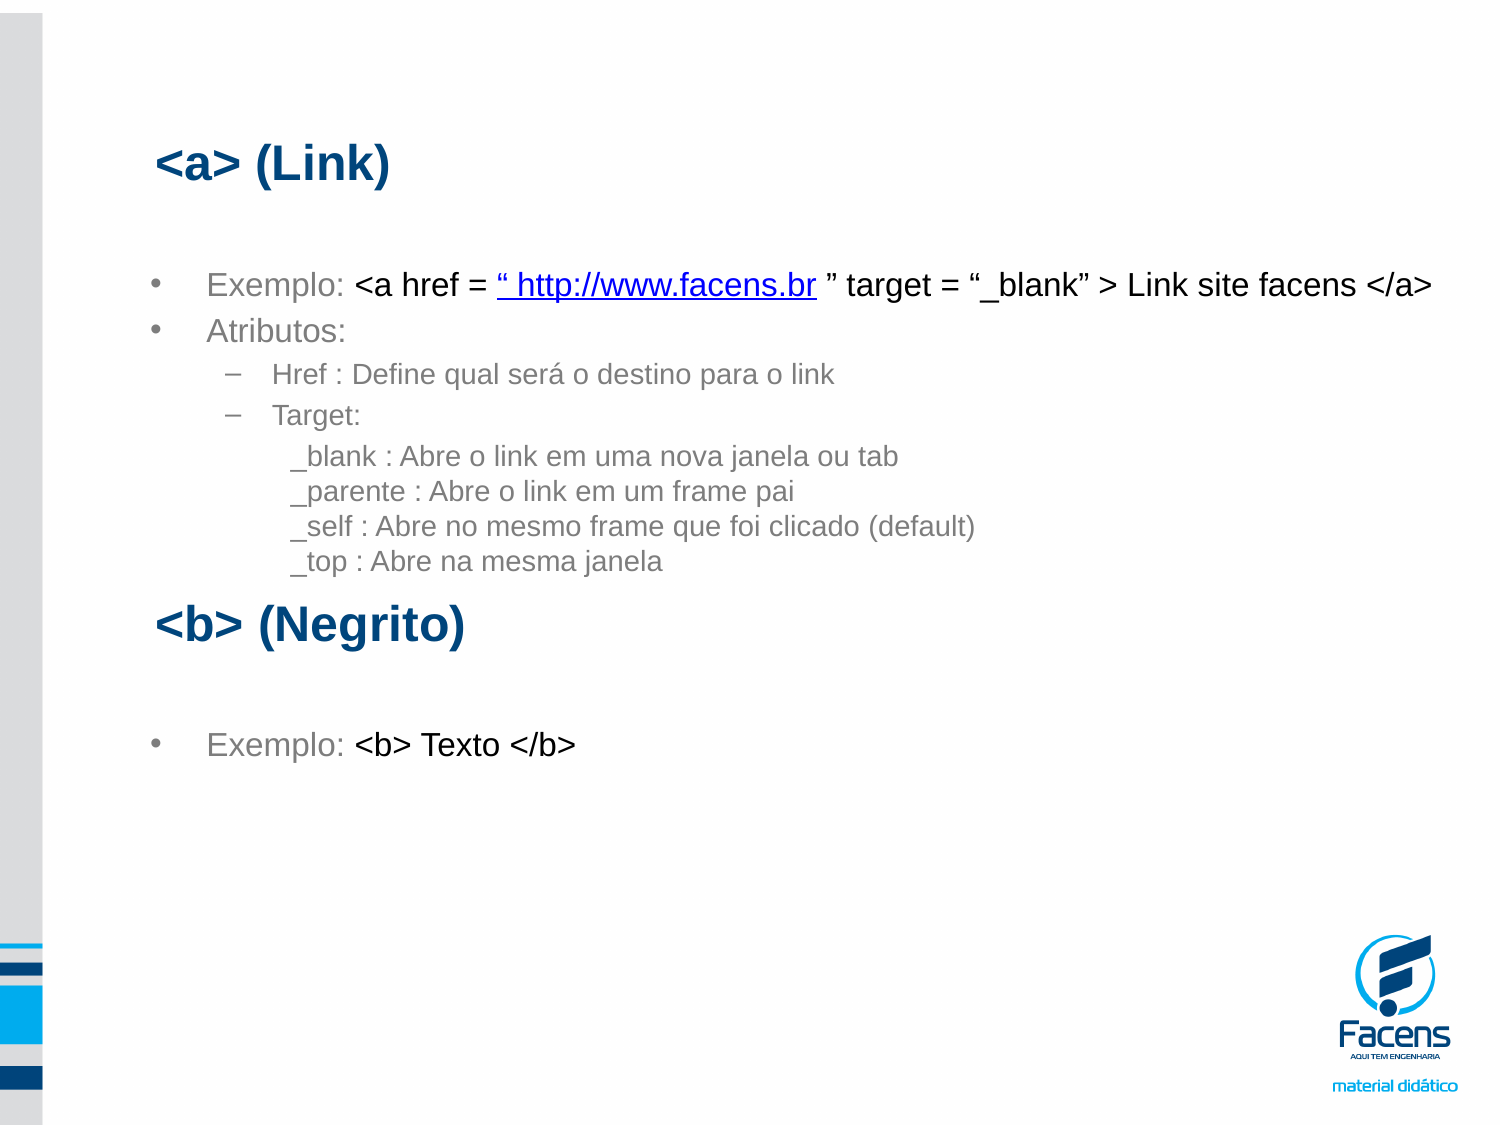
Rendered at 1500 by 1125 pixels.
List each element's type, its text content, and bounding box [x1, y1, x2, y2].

list Exemplo: <a href = “ http://www.facens.br ” target = “_blank” > Link site facens </a> Atributos: Href : Define qual será o destino para o link Target: _blank : Abre o link em uma nova janela ou tab _parente : Abre o link em um frame pai _self : Abre no mesmo frame que foi clicado (default) _top : Abre na mesma janela [135, 255, 1486, 587]
picture [0, 0, 1500, 1125]
text_box <a> (Link) [140, 125, 1434, 256]
text_box <b> (Negrito) [140, 586, 1434, 716]
text_box Exemplo: <b> Texto </b> [135, 716, 1485, 1047]
